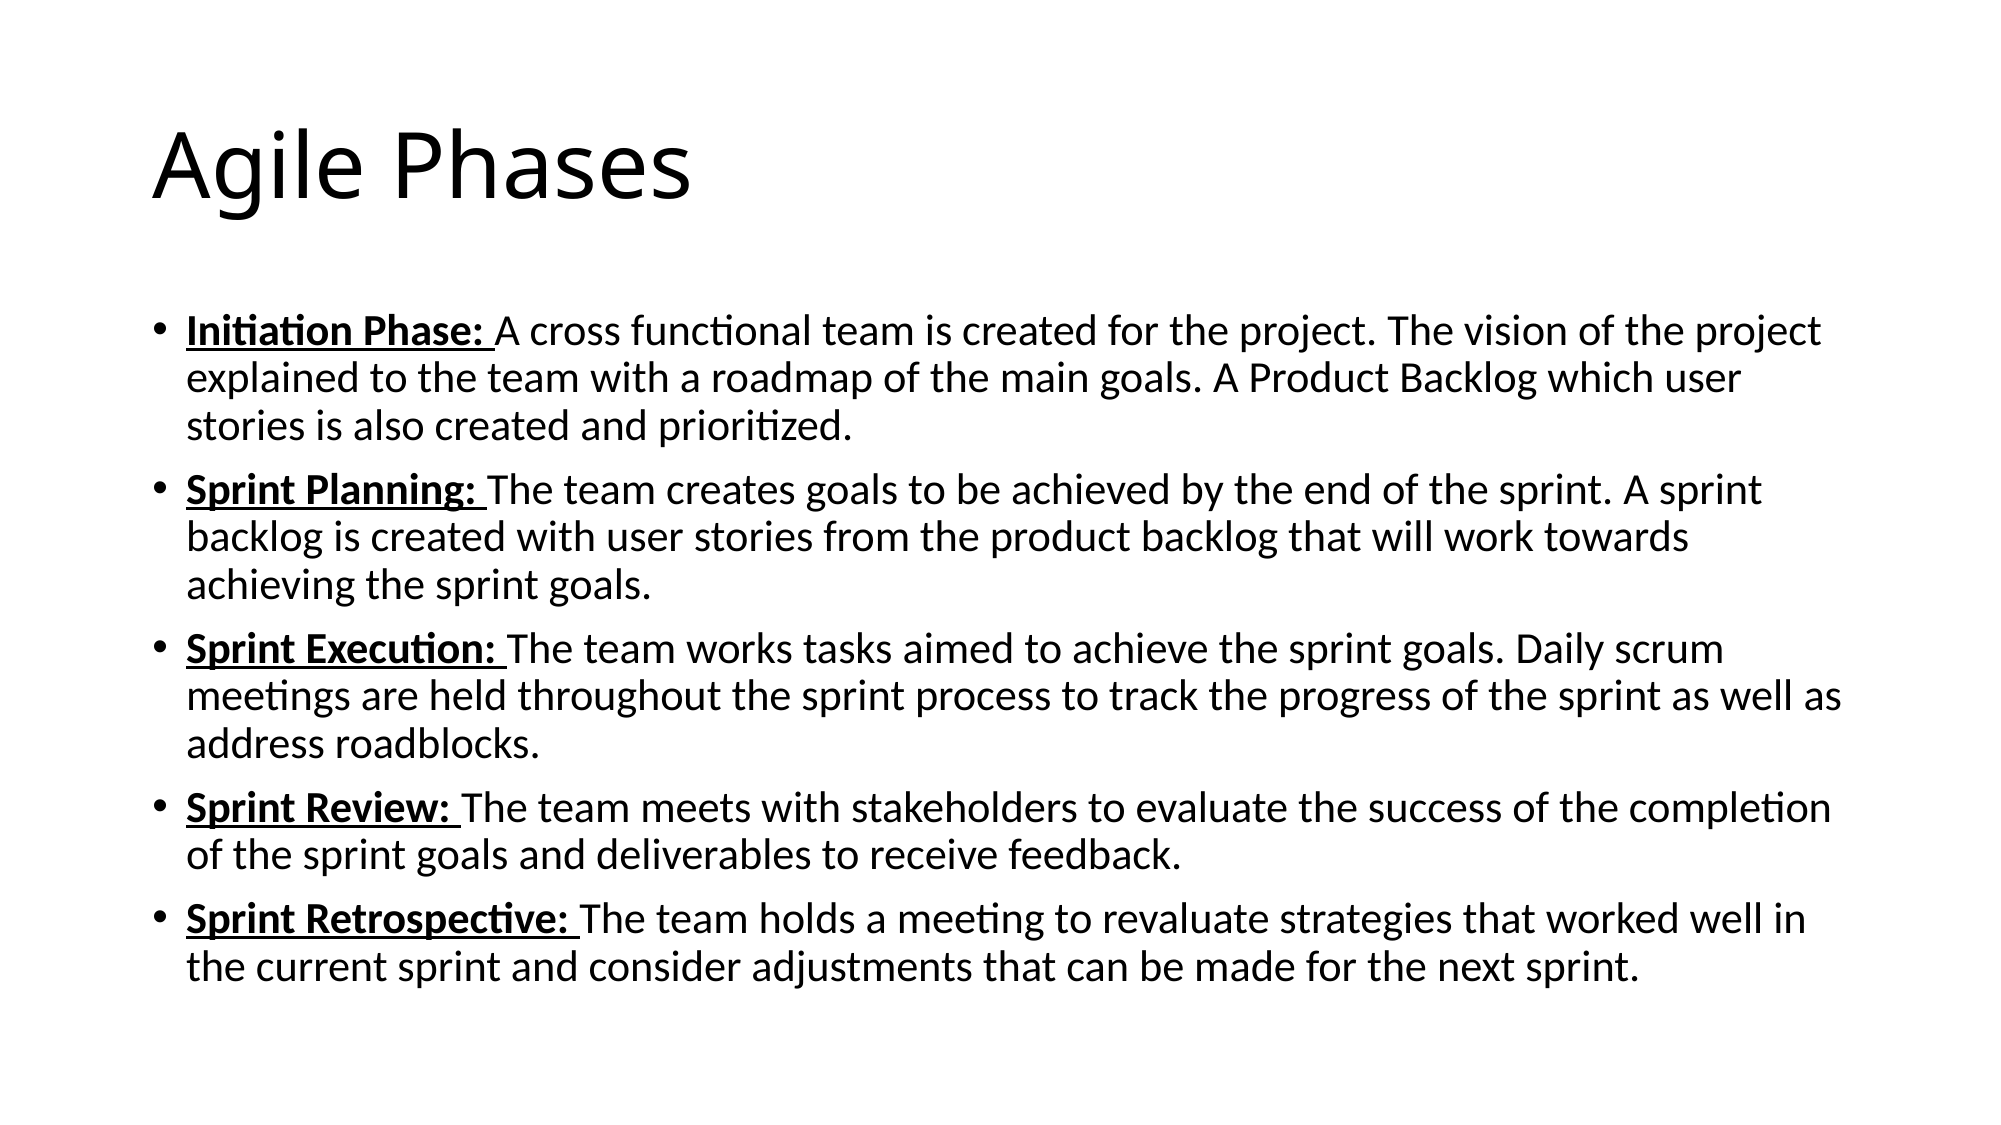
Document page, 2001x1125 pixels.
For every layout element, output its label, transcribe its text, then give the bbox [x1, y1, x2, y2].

title Agile Phases [137, 59, 1863, 278]
list Initiation Phase: A cross functional team is created for the project. The vision of the project explained to the team with a roadmap of the main goals. A Product Backlog which user stories is also created and prioritized. Sprint Planning: The team creates goals to be achieved by the end of the sprint. A sprint backlog is created with user stories from the product backlog that will work towards achieving the sprint goals. Sprint Execution: The team works tasks aimed to achieve the sprint goals. Daily scrum meetings are held throughout the sprint process to track the progress of the sprint as well as address roadblocks. Sprint Review: The team meets with stakeholders to evaluate the success of the completion of the sprint goals and deliverables to receive feedback. Sprint Retrospective: The team holds a meeting to revaluate strategies that worked well in the current sprint and consider adjustments that can be made for the next sprint. [137, 299, 1863, 1014]
